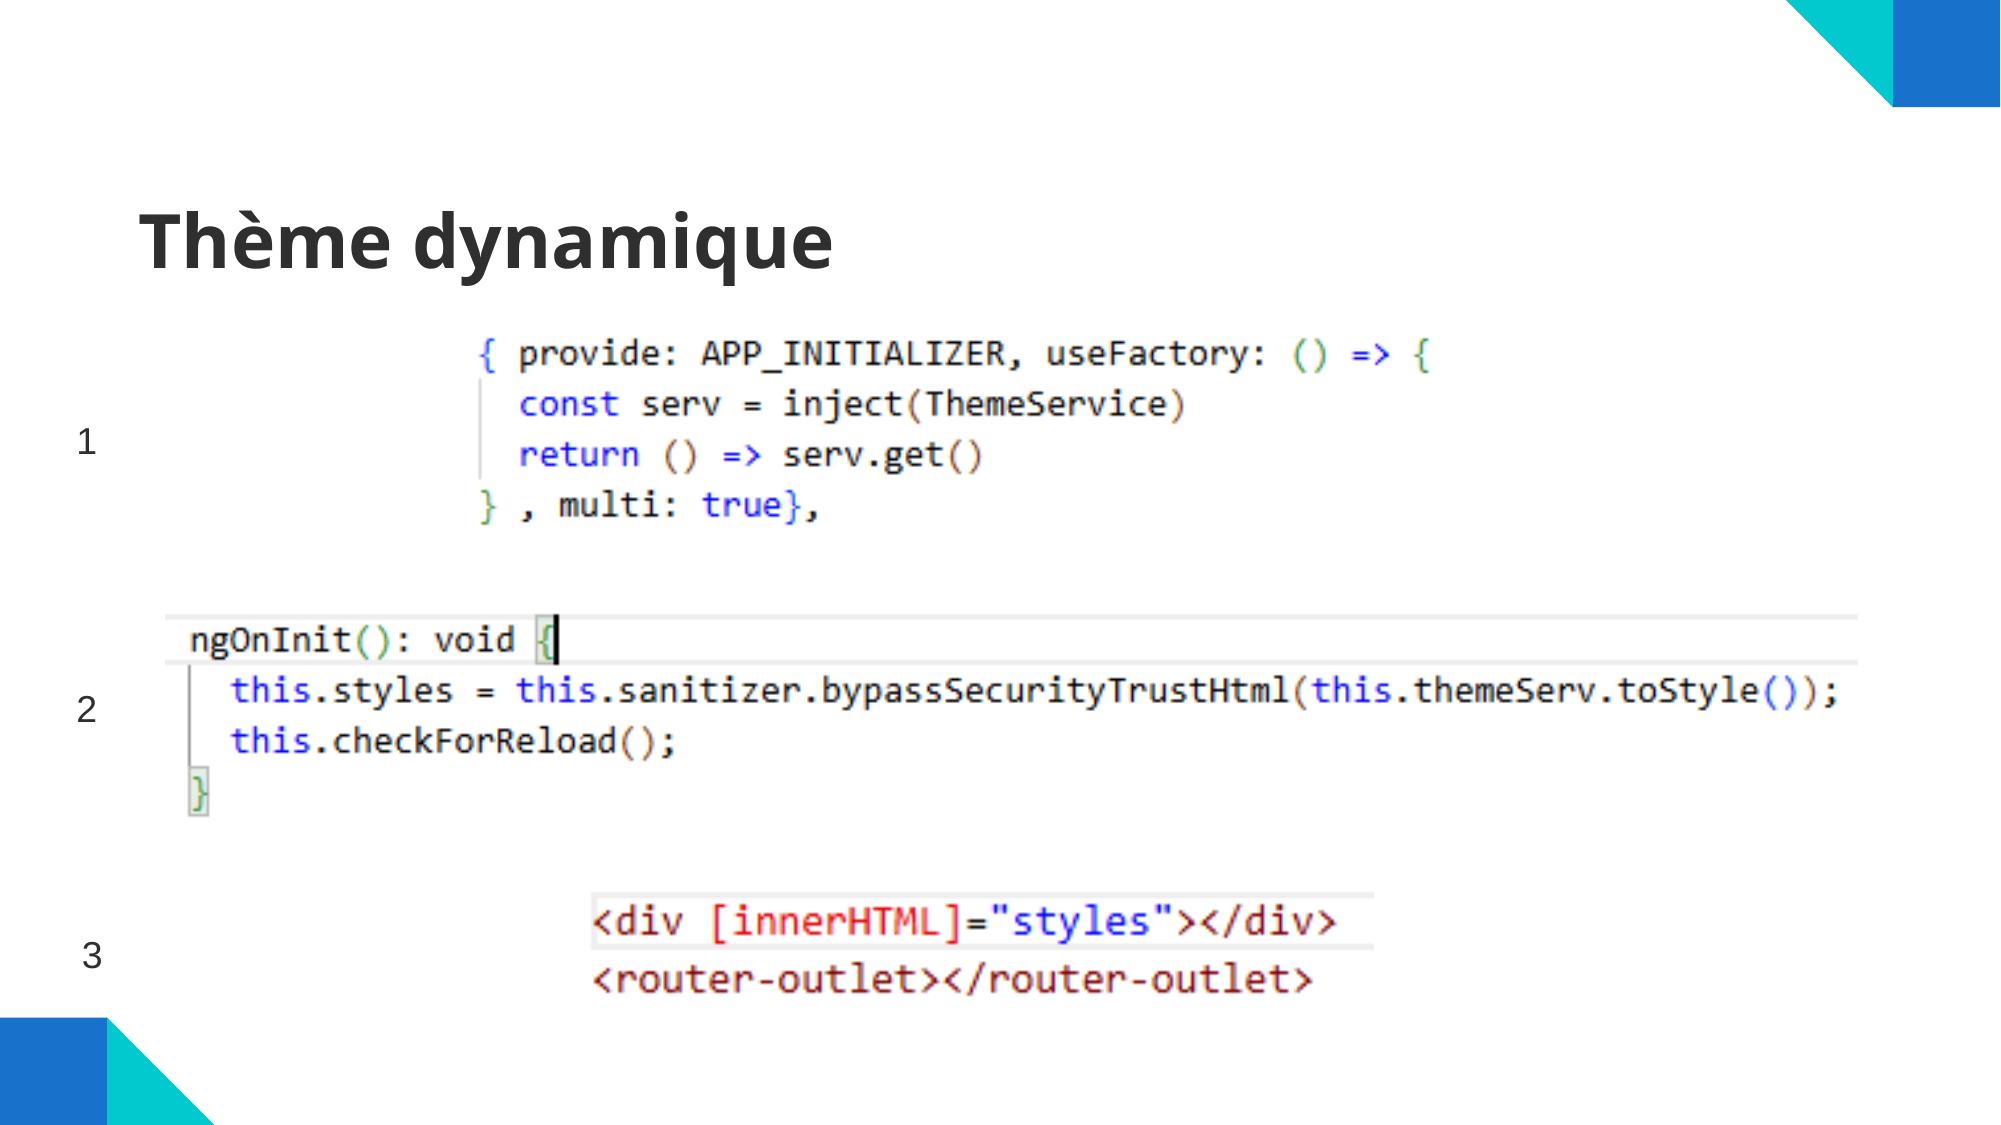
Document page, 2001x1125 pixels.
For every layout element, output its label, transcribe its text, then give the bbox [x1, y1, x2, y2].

picture [571, 887, 1374, 1021]
title Thème dynamique [138, 145, 1862, 332]
text_box 1 [61, 409, 113, 470]
text_box 2 [61, 677, 113, 738]
picture [165, 578, 1858, 836]
text_box 3 [67, 924, 118, 984]
picture [469, 326, 1450, 544]
